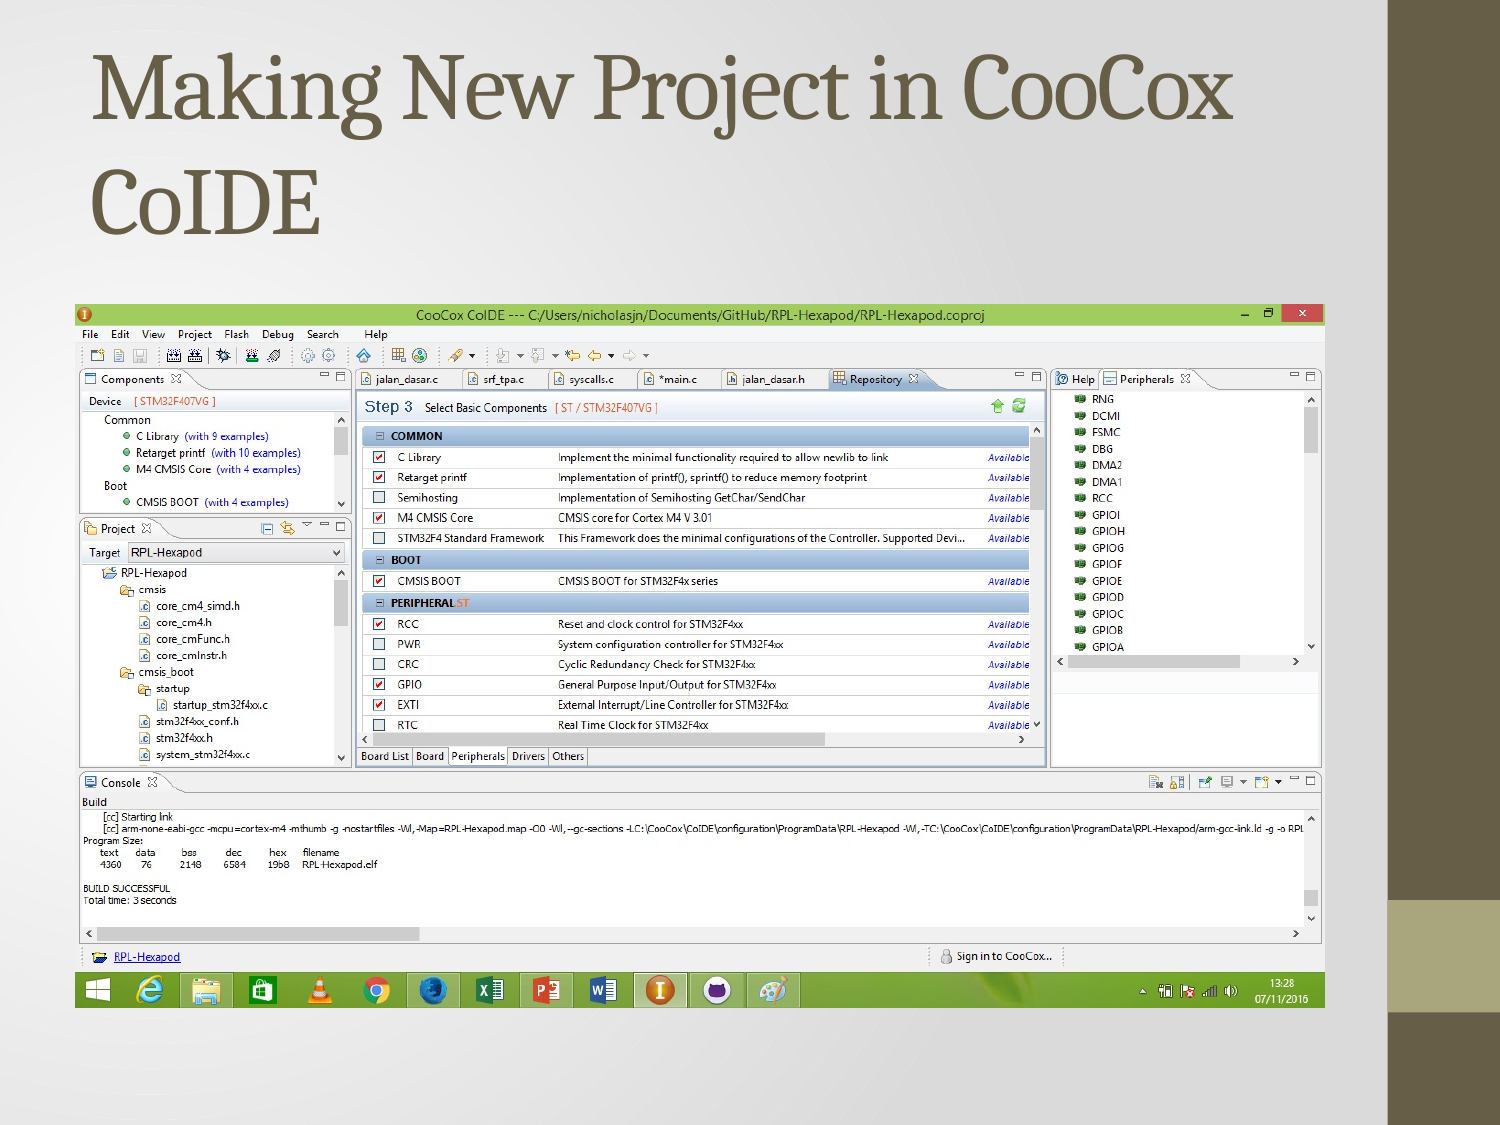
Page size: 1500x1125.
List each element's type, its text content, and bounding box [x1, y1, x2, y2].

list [74, 304, 1326, 1009]
title Making New Project in CooCox CoIDE [75, 45, 1325, 233]
